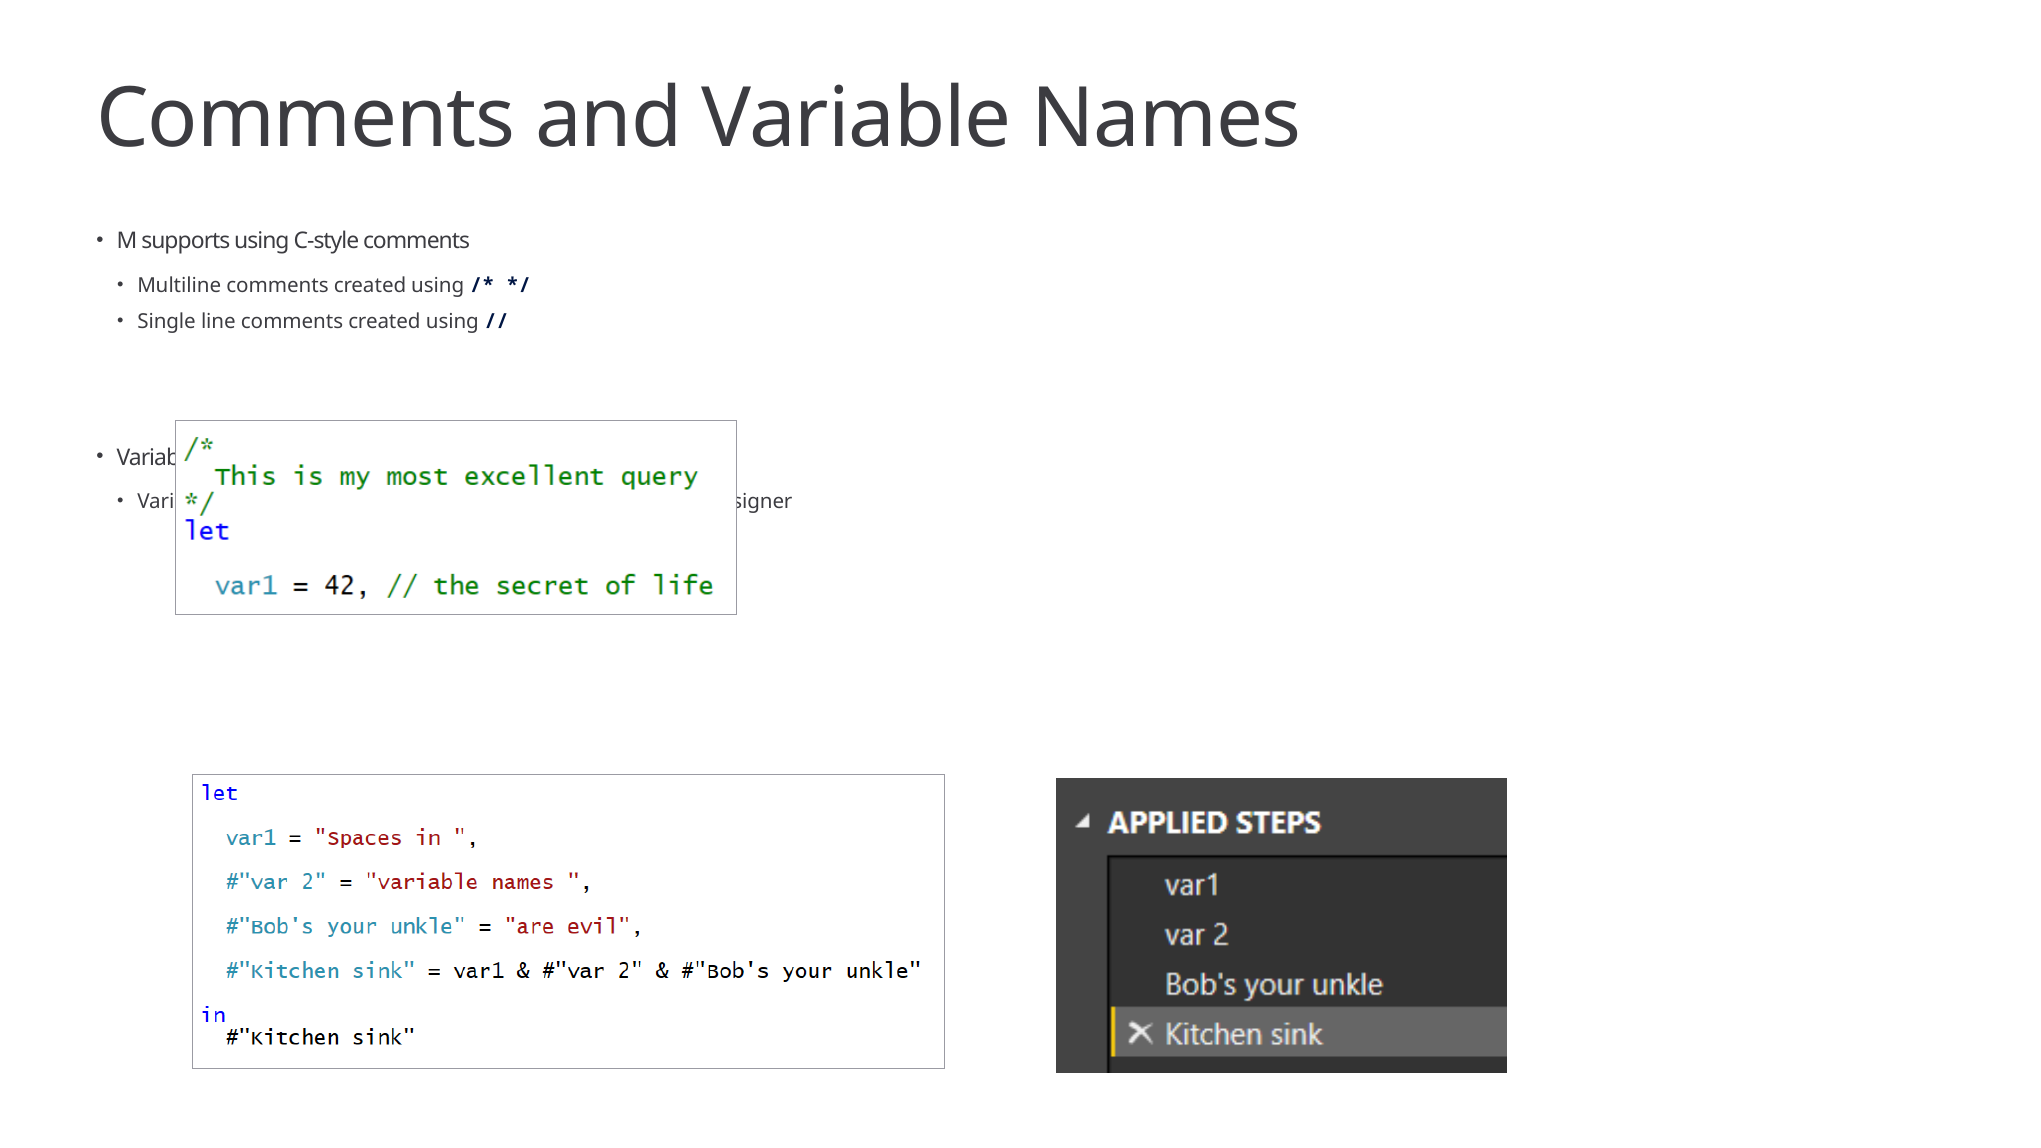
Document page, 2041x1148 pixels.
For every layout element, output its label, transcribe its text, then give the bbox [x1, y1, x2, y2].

picture [1056, 778, 1508, 1073]
title Comments and Variable Names [96, 75, 1941, 166]
picture [192, 774, 945, 1069]
picture [175, 420, 737, 616]
list M supports using C-style comments Multiline comments created using /* */ Single line comments created using // Variable names with spaces must be enclosed in #" " Variable names with spaces created automatically by query designer [96, 226, 1941, 513]
